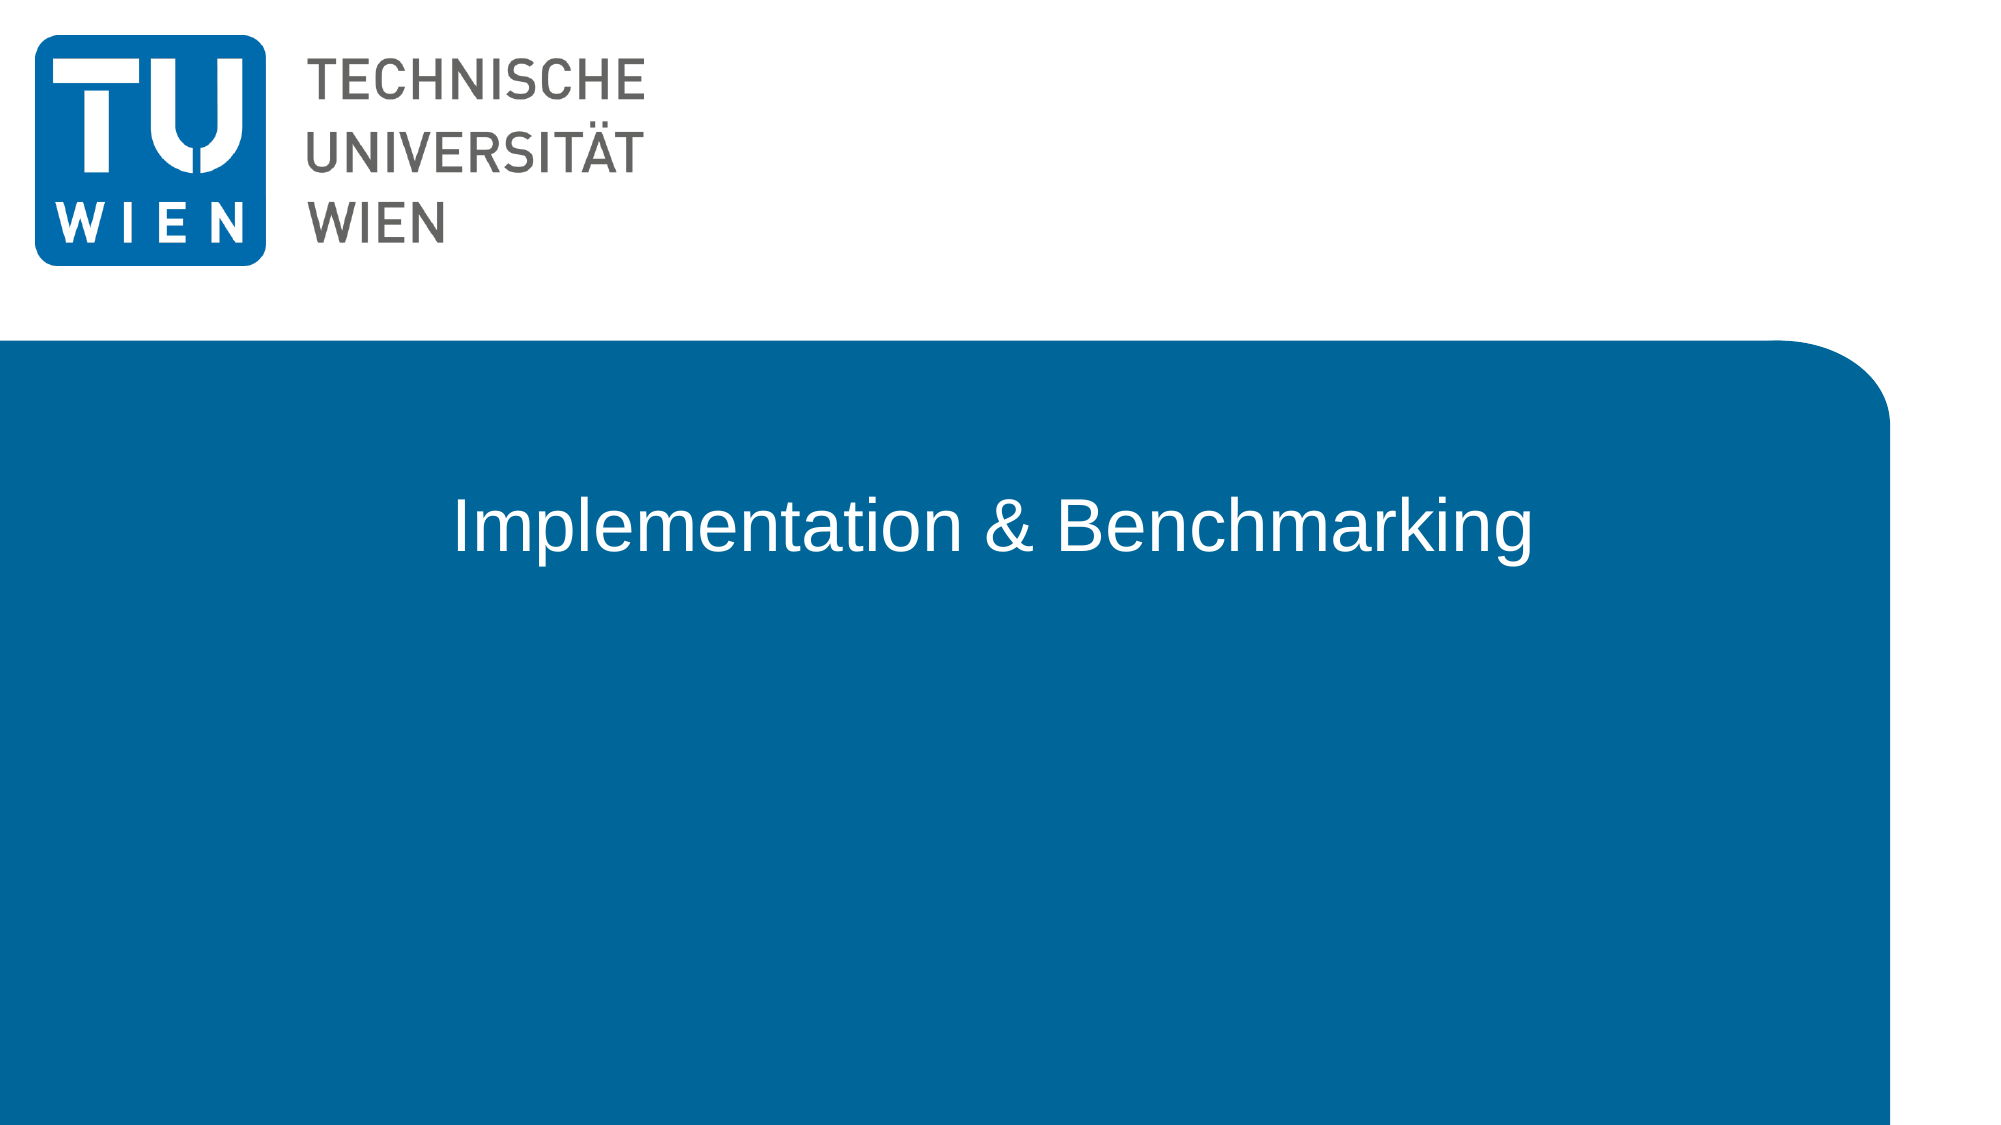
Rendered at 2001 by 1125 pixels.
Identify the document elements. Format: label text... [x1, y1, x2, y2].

picture [35, 35, 644, 266]
title Implementation & Benchmarking [93, 468, 1894, 657]
